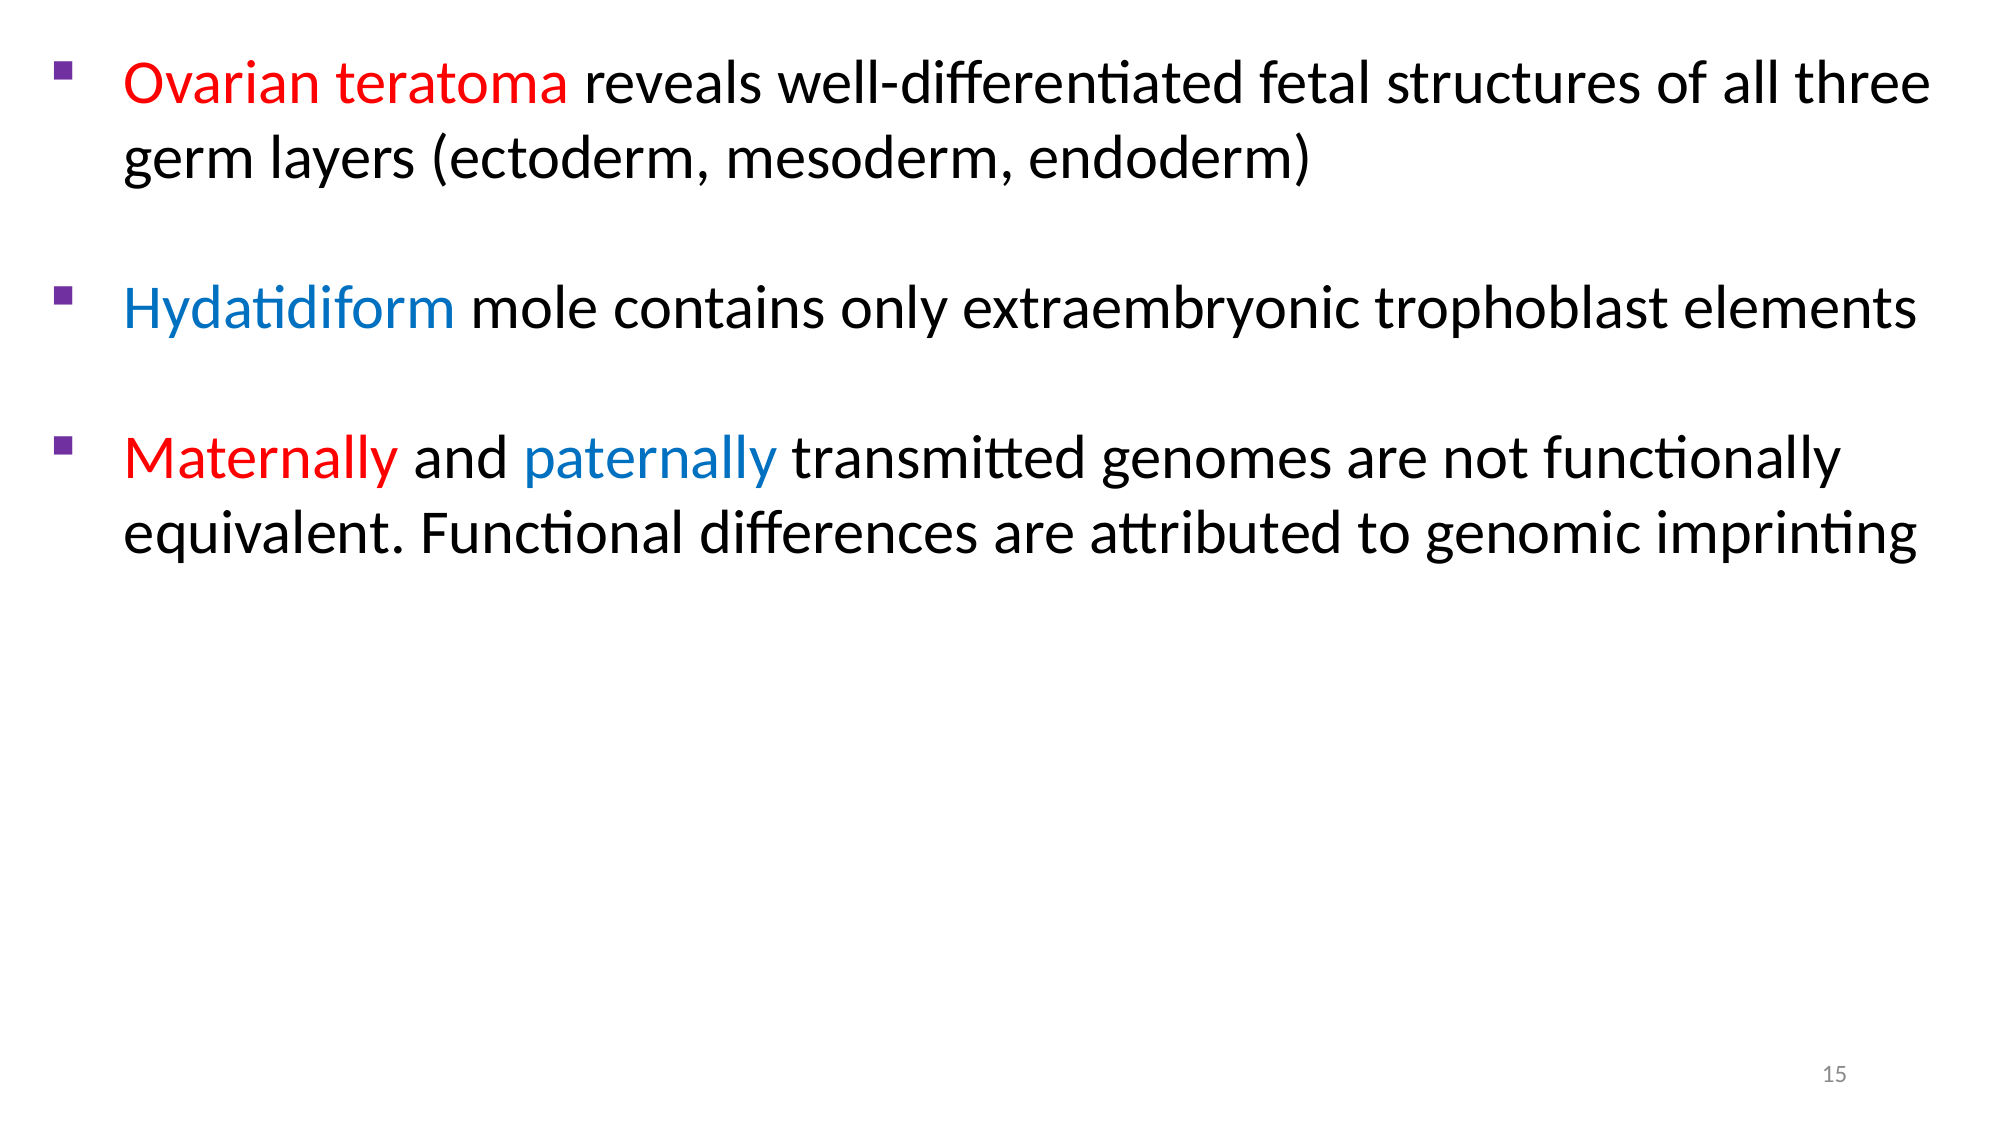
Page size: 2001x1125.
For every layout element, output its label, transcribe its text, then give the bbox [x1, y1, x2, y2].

text_box Ovarian teratoma reveals well-differentiated fetal structures of all three germ layers (ectoderm, mesoderm, endoderm) Hydatidiform mole contains only extraembryonic trophoblast elements Maternally and paternally transmitted genomes are not functionally equivalent. Functional differences are attributed to genomic imprinting [34, 34, 1968, 574]
slide_number 15 [1412, 1042, 1863, 1103]
